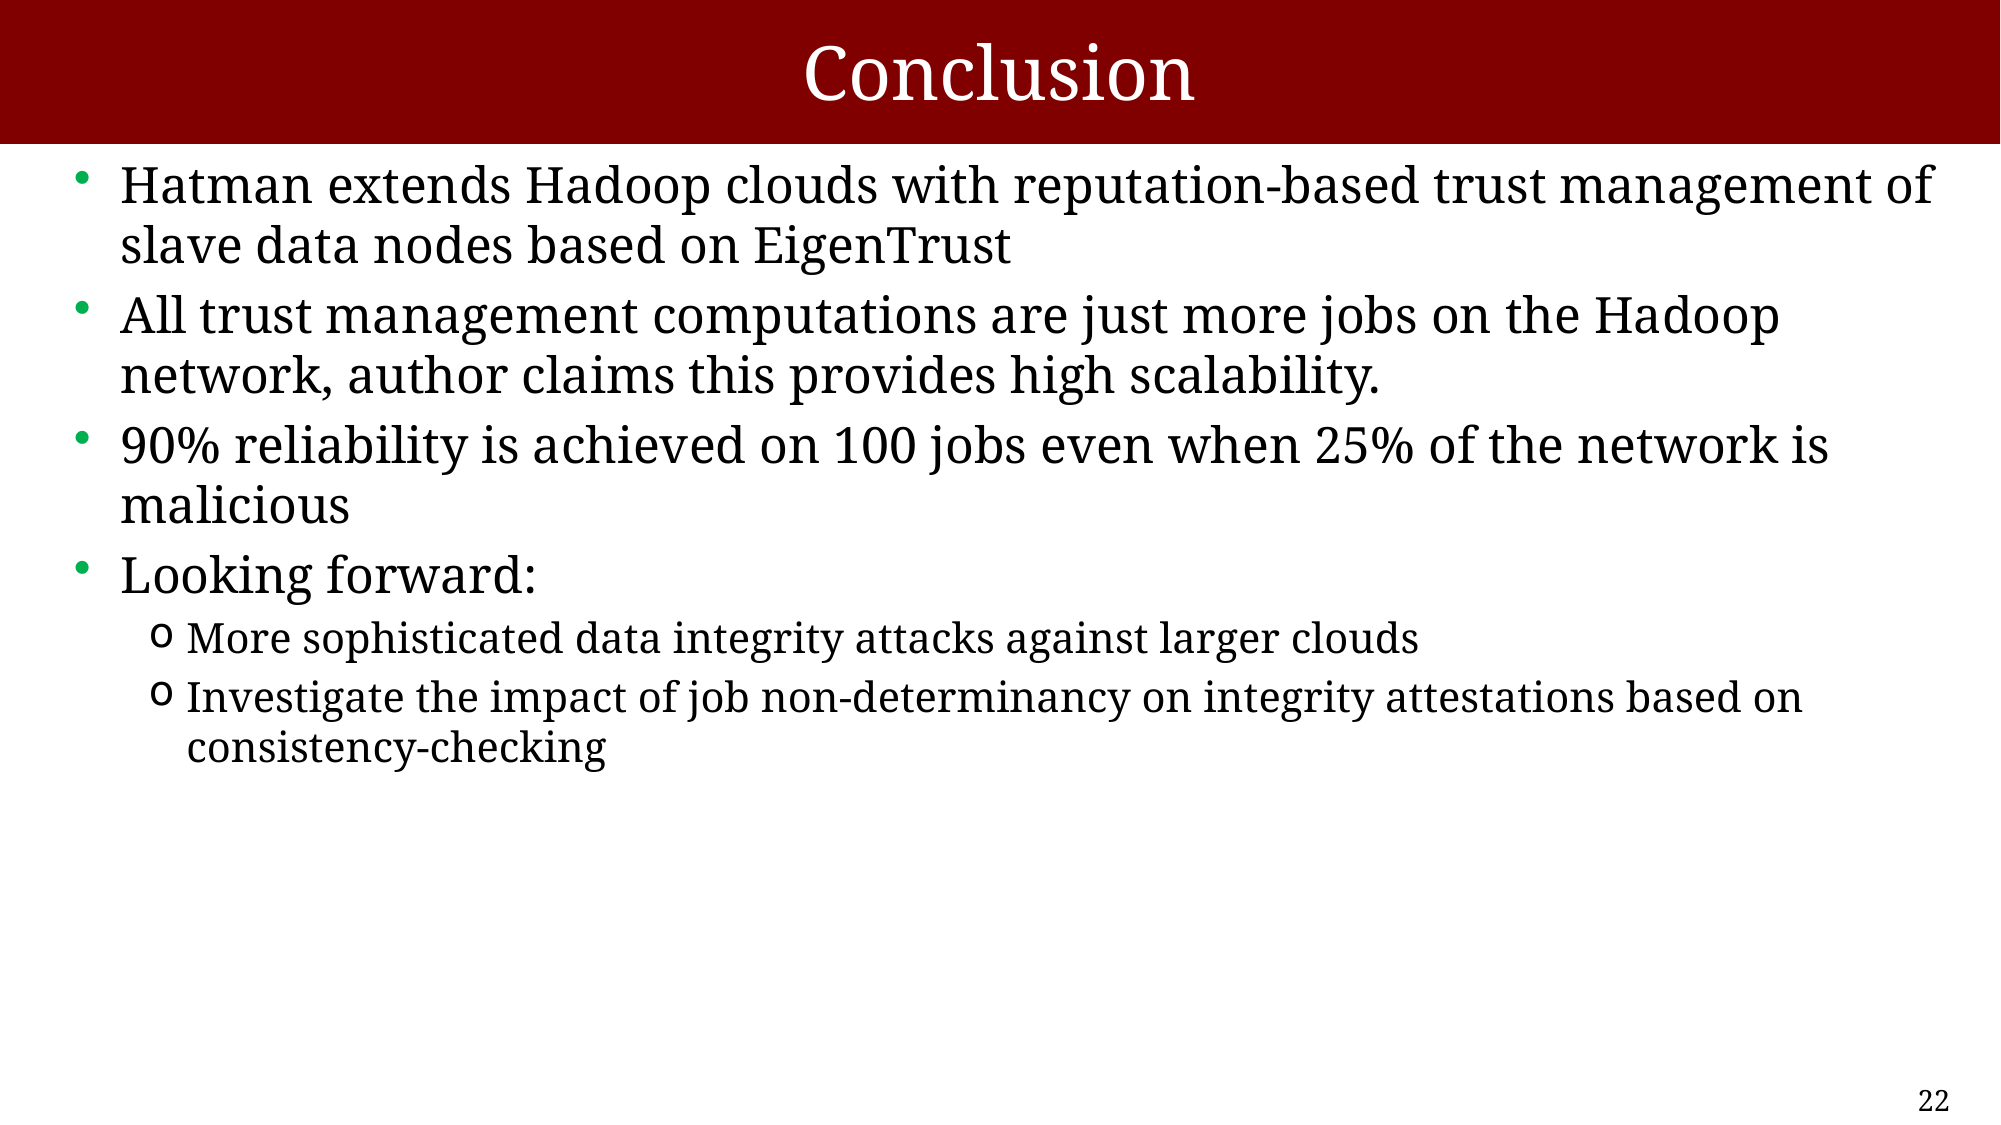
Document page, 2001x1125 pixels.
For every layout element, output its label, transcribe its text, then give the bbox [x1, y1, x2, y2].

list Hatman extends Hadoop clouds with reputation-based trust management of slave data nodes based on EigenTrust All trust management computations are just more jobs on the Hadoop network, author claims this provides high scalability. 90% reliability is achieved on 100 jobs even when 25% of the network is malicious Looking forward: More sophisticated data integrity attacks against larger clouds Investigate the impact of job non-determinancy on integrity attestations based on consistency-checking [0, 146, 2000, 1038]
slide_number 22 [1524, 1074, 1966, 1121]
title Conclusion [99, 11, 1901, 131]
